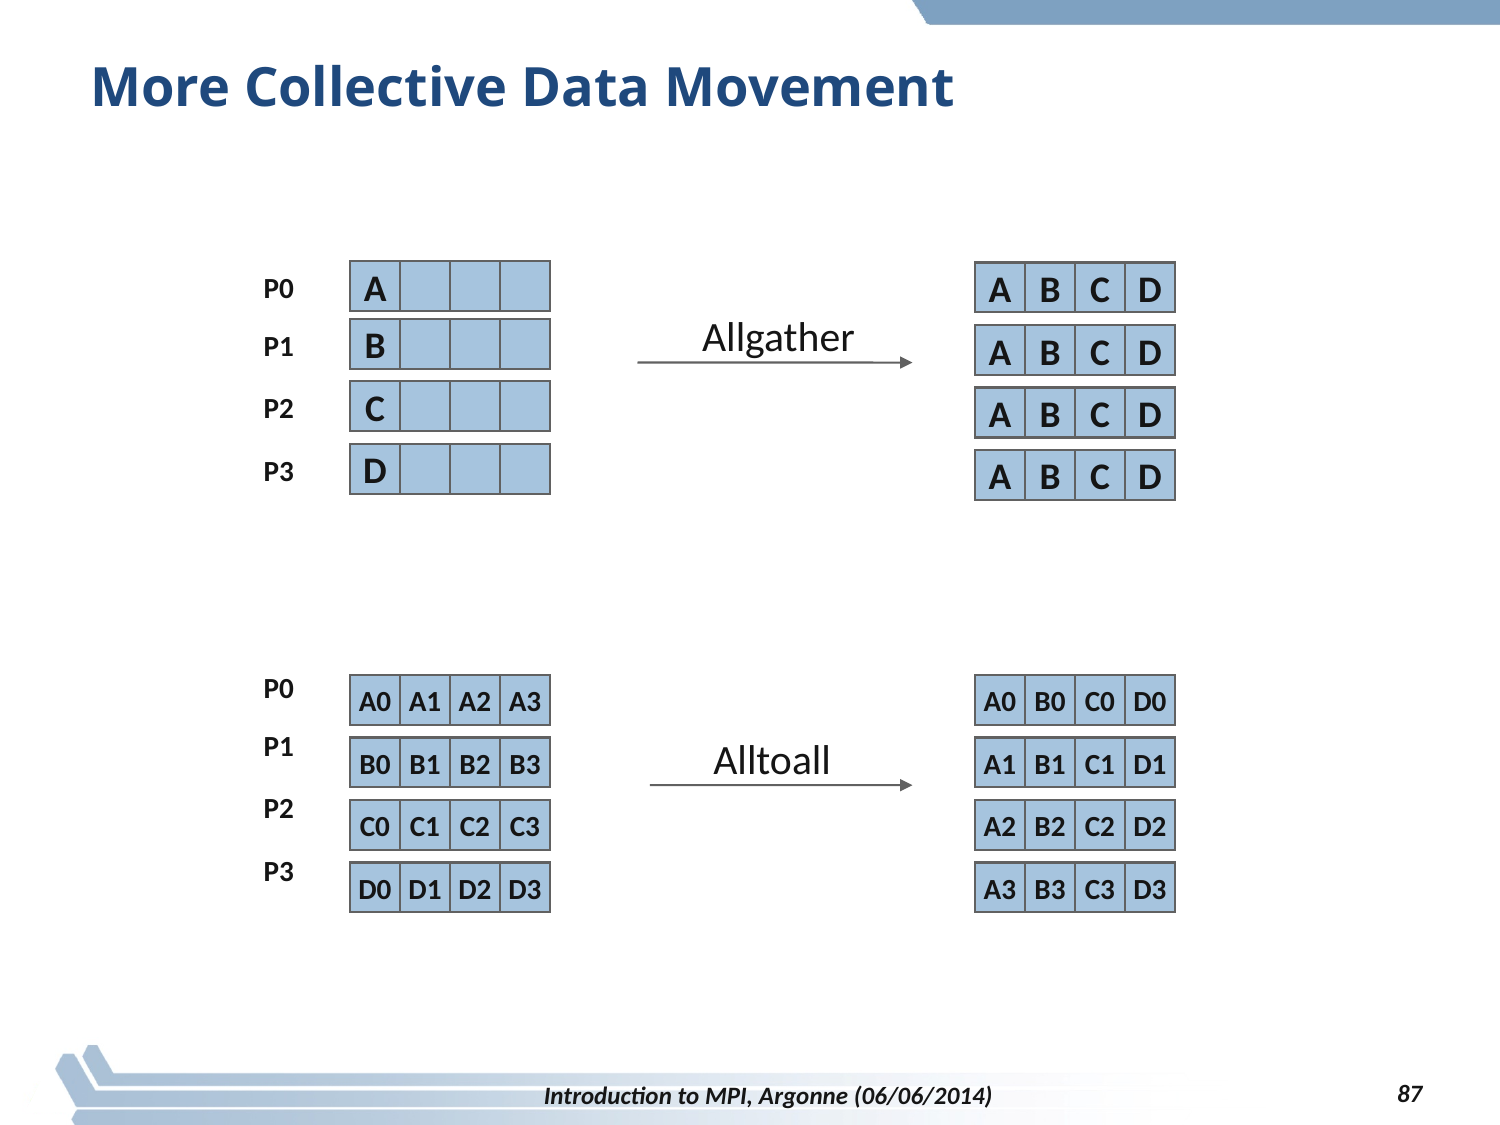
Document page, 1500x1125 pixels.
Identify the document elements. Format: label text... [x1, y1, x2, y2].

text_box A [975, 387, 1025, 438]
text_box D3 [1125, 862, 1175, 913]
text_box A1 [975, 737, 1025, 788]
text_box A [975, 262, 1025, 313]
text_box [349, 443, 551, 494]
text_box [349, 380, 551, 432]
slide_number 87 [1275, 1072, 1438, 1113]
text_box B0 [350, 737, 399, 788]
text_box D1 [1125, 737, 1175, 788]
footer Introduction to MPI, Argonne (06/06/2014) [324, 1074, 1213, 1116]
text_box B2 [1025, 800, 1074, 850]
text_box D [1125, 324, 1175, 375]
text_box C1 [399, 800, 450, 850]
text_box D [1125, 450, 1175, 500]
text_box C1 [1074, 737, 1125, 788]
text_box C0 [350, 800, 399, 850]
text_box A3 [975, 862, 1025, 913]
text_box C [1074, 262, 1125, 313]
text_box C [1074, 324, 1125, 375]
text_box [870, 356, 913, 369]
picture [0, 0, 1500, 26]
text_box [349, 318, 551, 370]
text_box C [1074, 450, 1125, 500]
text_box A [975, 450, 1025, 500]
text_box Allgather [687, 302, 870, 368]
text_box D [1125, 262, 1175, 313]
text_box A1 [399, 675, 450, 725]
text_box B3 [500, 737, 550, 788]
text_box B [1025, 387, 1074, 438]
text_box B1 [1025, 737, 1074, 788]
text_box A0 [350, 675, 399, 725]
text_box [349, 261, 551, 312]
text_box D1 [399, 862, 450, 913]
picture [0, 1037, 1500, 1125]
text_box A3 [500, 675, 550, 725]
text_box A2 [450, 675, 500, 725]
text_box B [1025, 324, 1074, 375]
text_box D3 [500, 862, 550, 913]
text_box D0 [1125, 675, 1175, 725]
text_box C3 [500, 800, 550, 850]
text_box B [1025, 450, 1074, 500]
text_box A0 [975, 675, 1025, 725]
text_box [649, 724, 913, 791]
text_box B0 [1025, 675, 1074, 725]
text_box A2 [975, 800, 1025, 850]
text_box D [1125, 387, 1175, 438]
text_box B [1025, 262, 1074, 313]
text_box A [975, 324, 1025, 375]
text_box B2 [450, 737, 500, 788]
text_box D0 [350, 862, 399, 913]
text_box C2 [450, 800, 500, 850]
text_box C0 [1074, 675, 1125, 725]
text_box C [1074, 387, 1125, 438]
text_box D2 [1125, 800, 1175, 850]
text_box D2 [450, 862, 500, 913]
text_box C2 [1074, 800, 1125, 850]
title More Collective Data Movement [74, 44, 1426, 176]
text_box B3 [1025, 862, 1074, 913]
text_box B1 [399, 737, 450, 788]
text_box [248, 262, 310, 896]
text_box C3 [1074, 862, 1125, 913]
